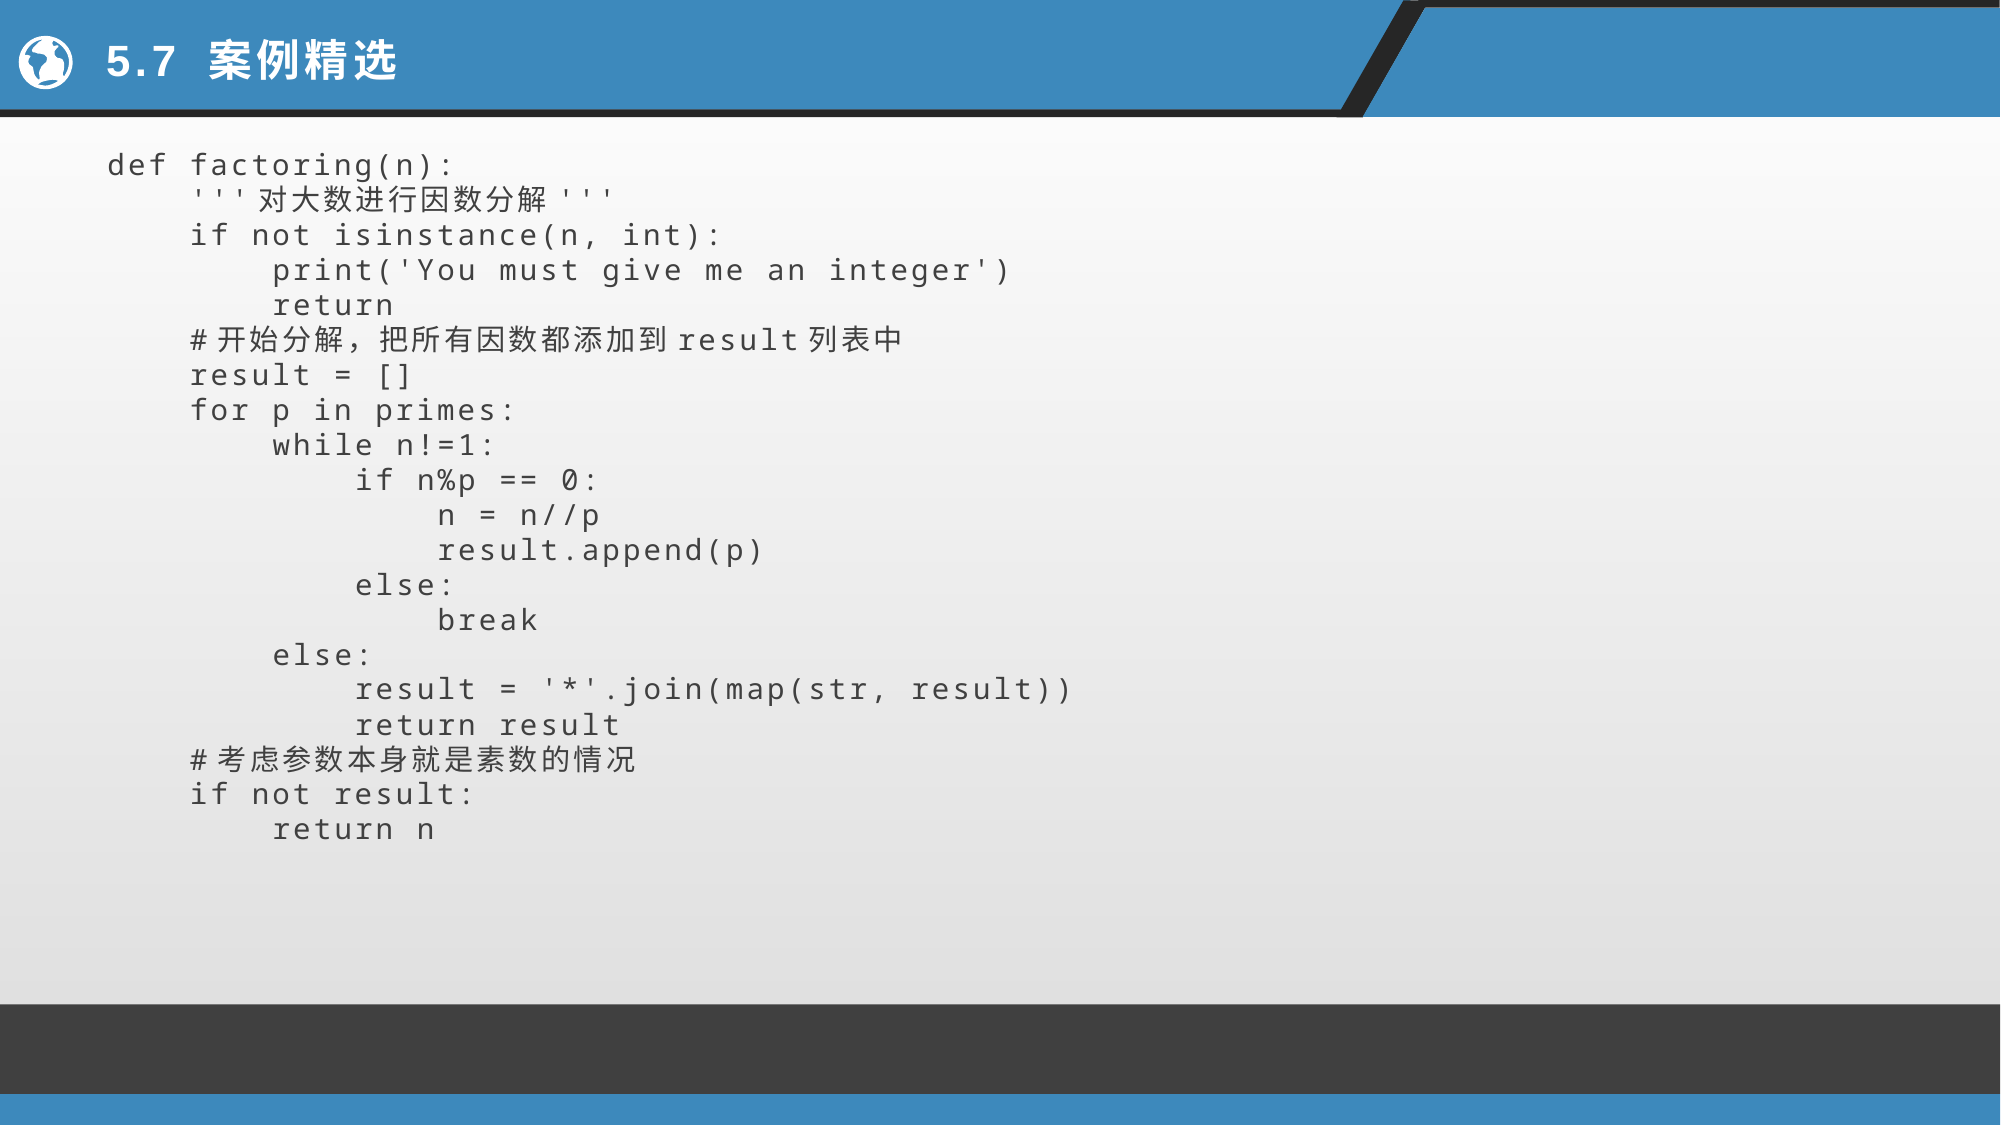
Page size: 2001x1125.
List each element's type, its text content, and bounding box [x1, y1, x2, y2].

title 5.7 案例精选 [90, 0, 977, 161]
list def factoring(n): '''对大数进行因数分解''' if not isinstance(n, int): print('You must give me an integer') return #开始分解，把所有因数都添加到result列表中 result = [] for p in primes: while n!=1: if n%p == 0: n = n//p result.append(p) else: break else: result = '*'.join(map(str, result)) return result #考虑参数本身就是素数的情况 if not result: return n [90, 146, 1921, 976]
